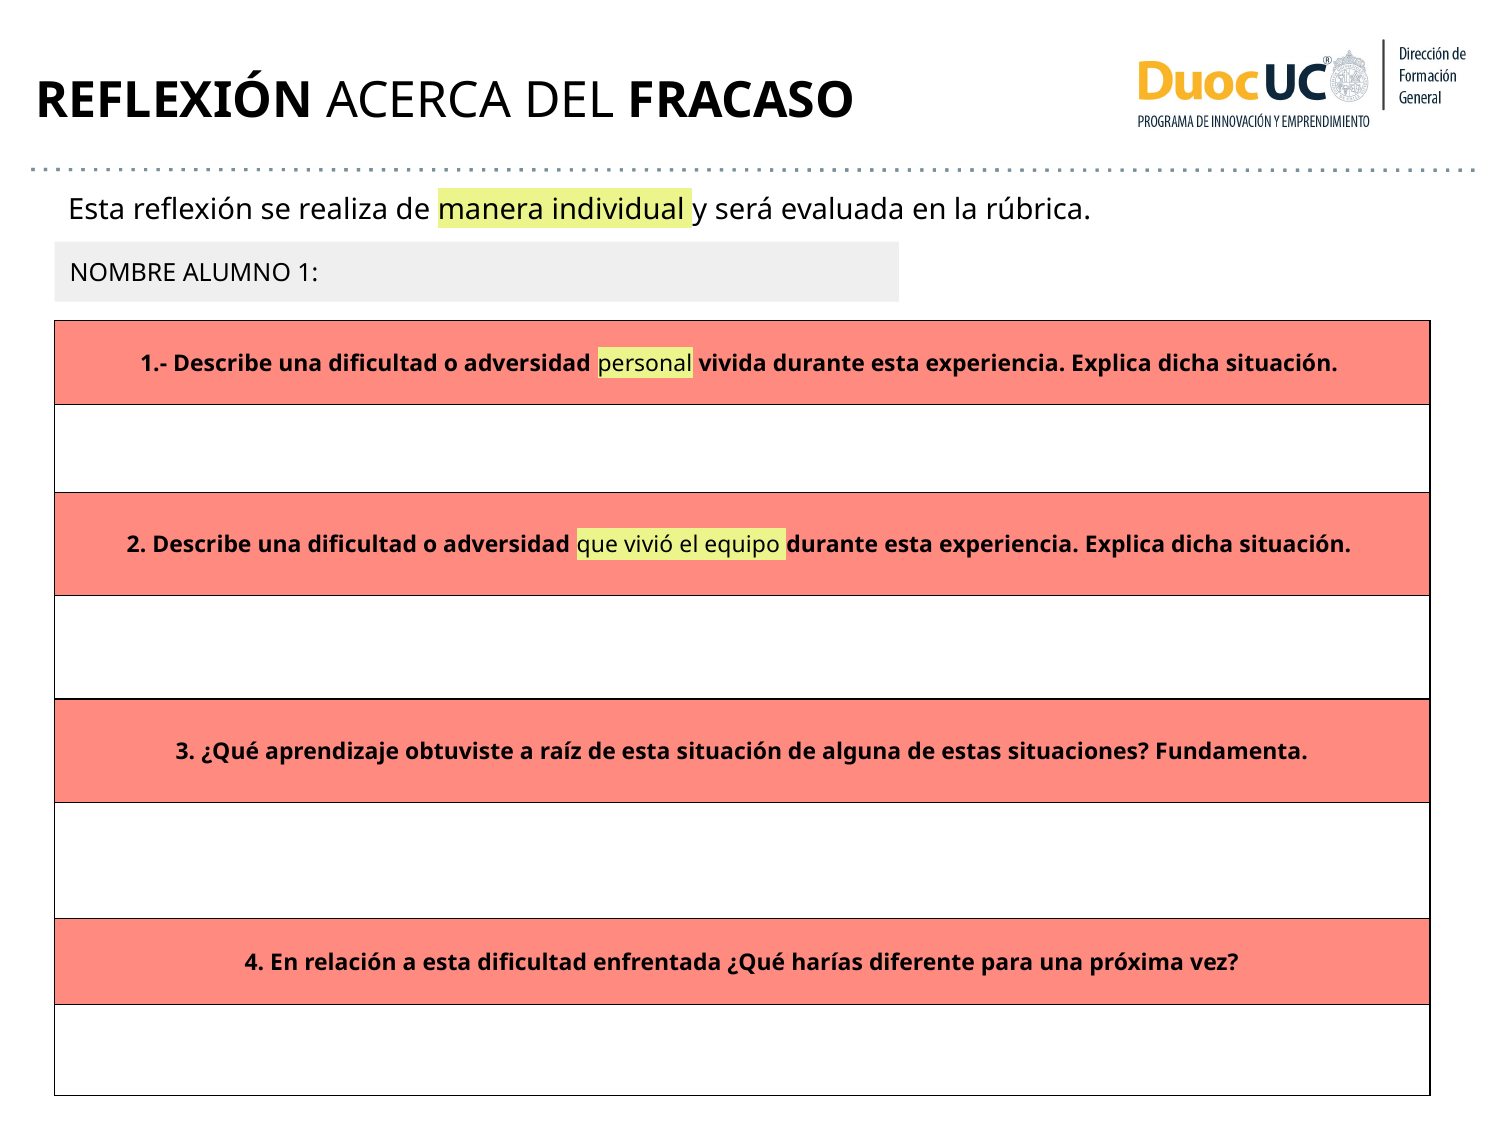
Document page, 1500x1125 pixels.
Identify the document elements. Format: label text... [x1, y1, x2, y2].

table_cell 2. Describe una dificultad o adversidad que vivió el equipo durante esta experiencia. Explica dicha situación. [55, 493, 1429, 595]
table_cell [55, 803, 1429, 918]
table_cell [55, 596, 1429, 698]
table_cell [55, 1005, 1429, 1095]
table_cell 3. ¿Qué aprendizaje obtuviste a raíz de esta situación de alguna de estas situaciones? Fundamenta. [55, 700, 1429, 802]
table_cell [55, 405, 1429, 492]
text_box NOMBRE ALUMNO 1: [54, 241, 899, 302]
text_box REFLEXIÓN ACERCA DEL FRACASO [20, 49, 1442, 146]
text_box Esta reflexión se realiza de manera individual y será evaluada en la rúbrica. [53, 175, 1451, 228]
table_cell 4. En relación a esta dificultad enfrentada ¿Qué harías diferente para una próxima vez? [55, 919, 1429, 1004]
picture [1117, 39, 1480, 147]
table_header 1.- Describe una dificultad o adversidad personal vivida durante esta experiencia. Explica dicha situación. [55, 321, 1429, 404]
